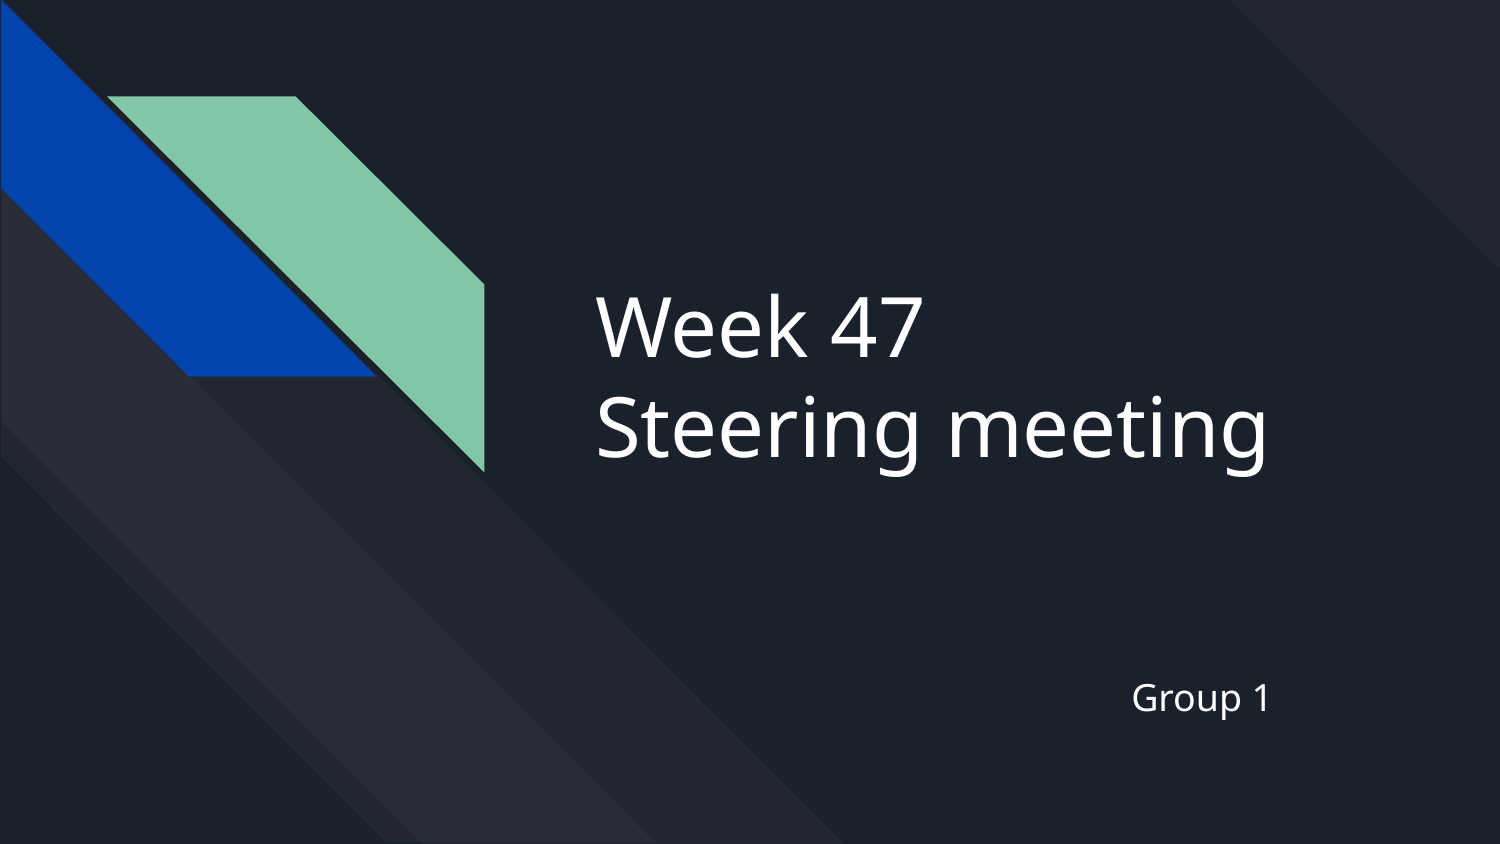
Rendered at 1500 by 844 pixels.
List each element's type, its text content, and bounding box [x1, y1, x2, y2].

text_box Group 1 [1116, 659, 1319, 739]
title Week 47 Steering meeting [580, 258, 1404, 518]
